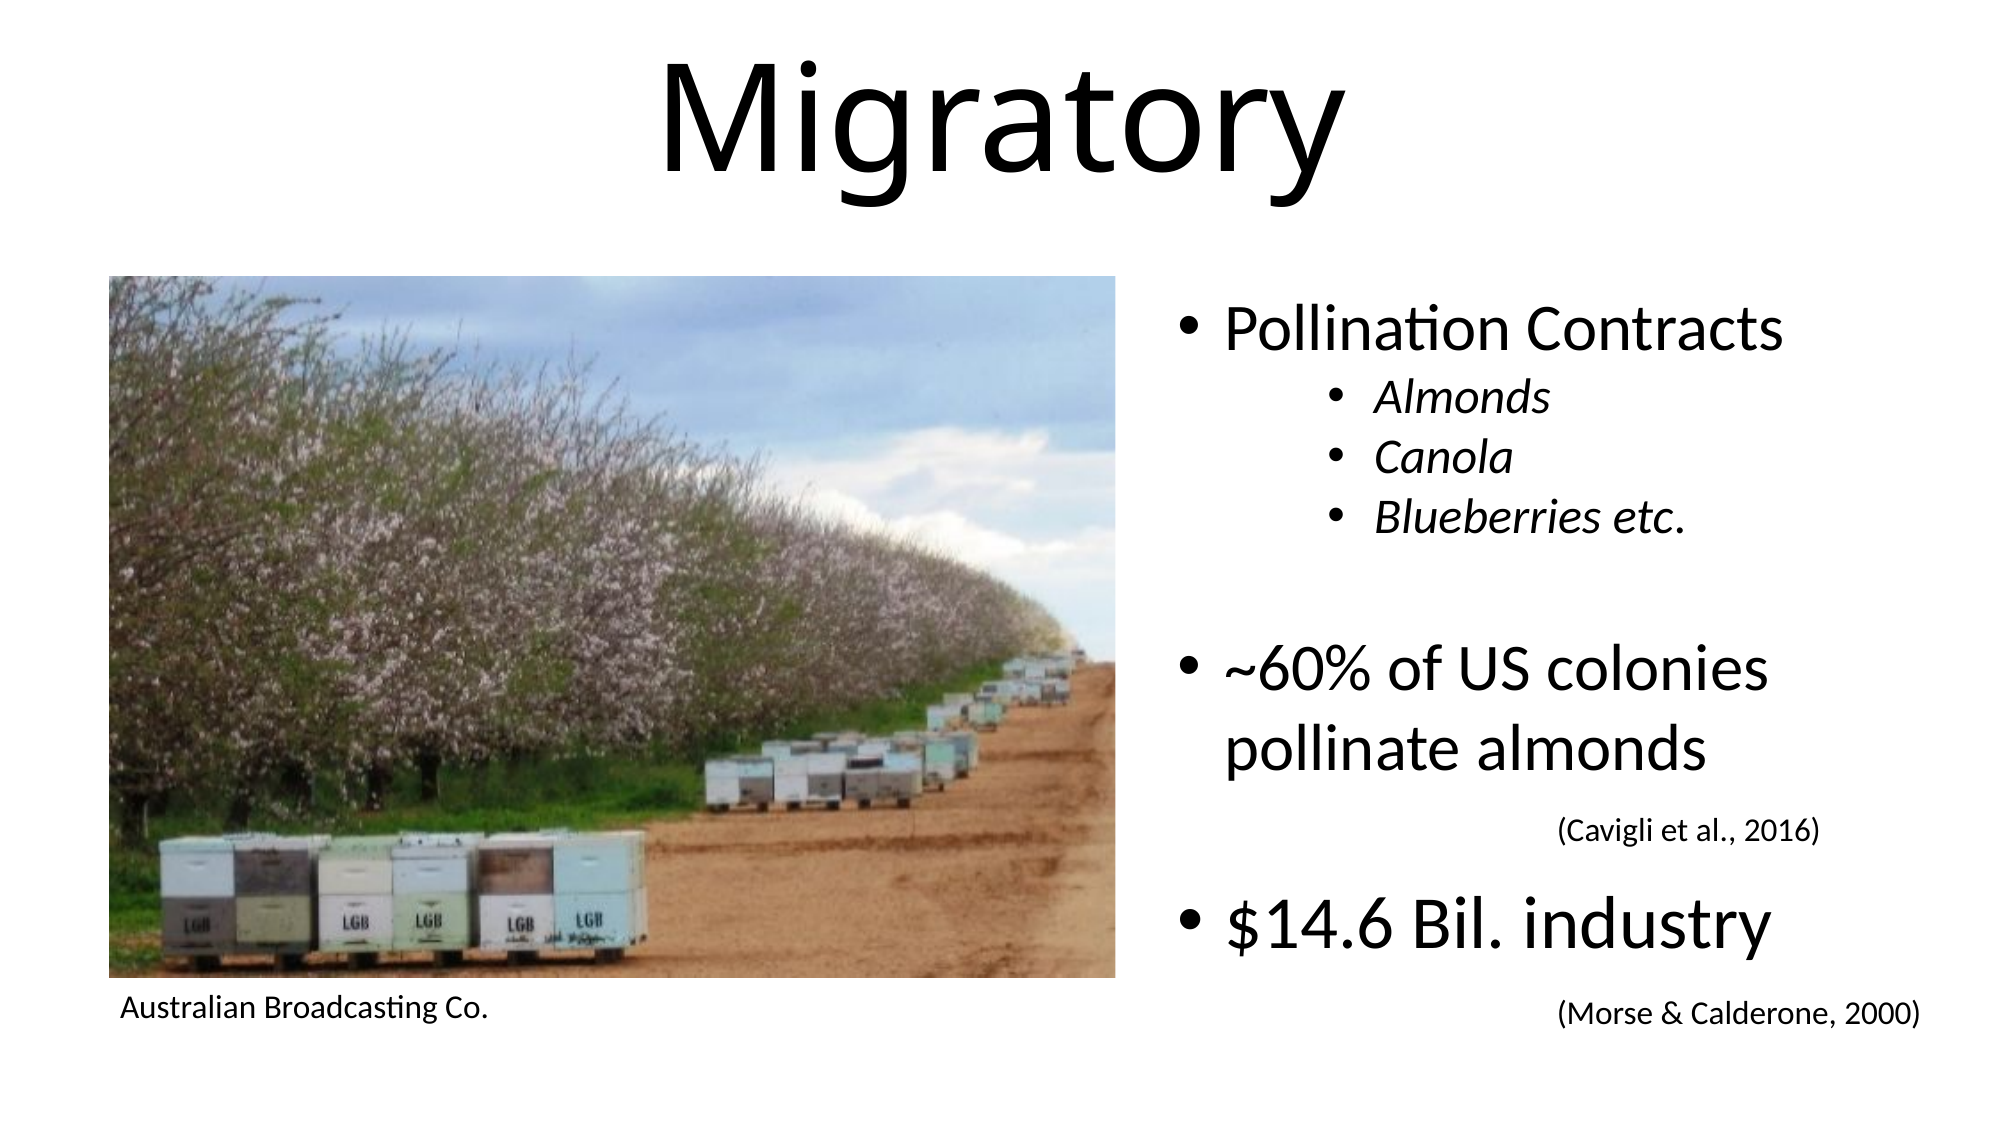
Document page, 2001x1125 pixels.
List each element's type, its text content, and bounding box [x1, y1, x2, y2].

text_box Pollination Contracts Almonds Canola Blueberries etc. ~60% of US colonies pollinate almonds $14.6 Bil. industry [1162, 276, 1936, 972]
text_box (Cavigli et al., 2016) [1542, 801, 1863, 856]
text_box Australian Broadcasting Co. [105, 977, 613, 1033]
title Migratory [137, 14, 1863, 232]
text_box (Morse & Calderone, 2000) [1542, 983, 1987, 1039]
picture [109, 276, 1116, 978]
